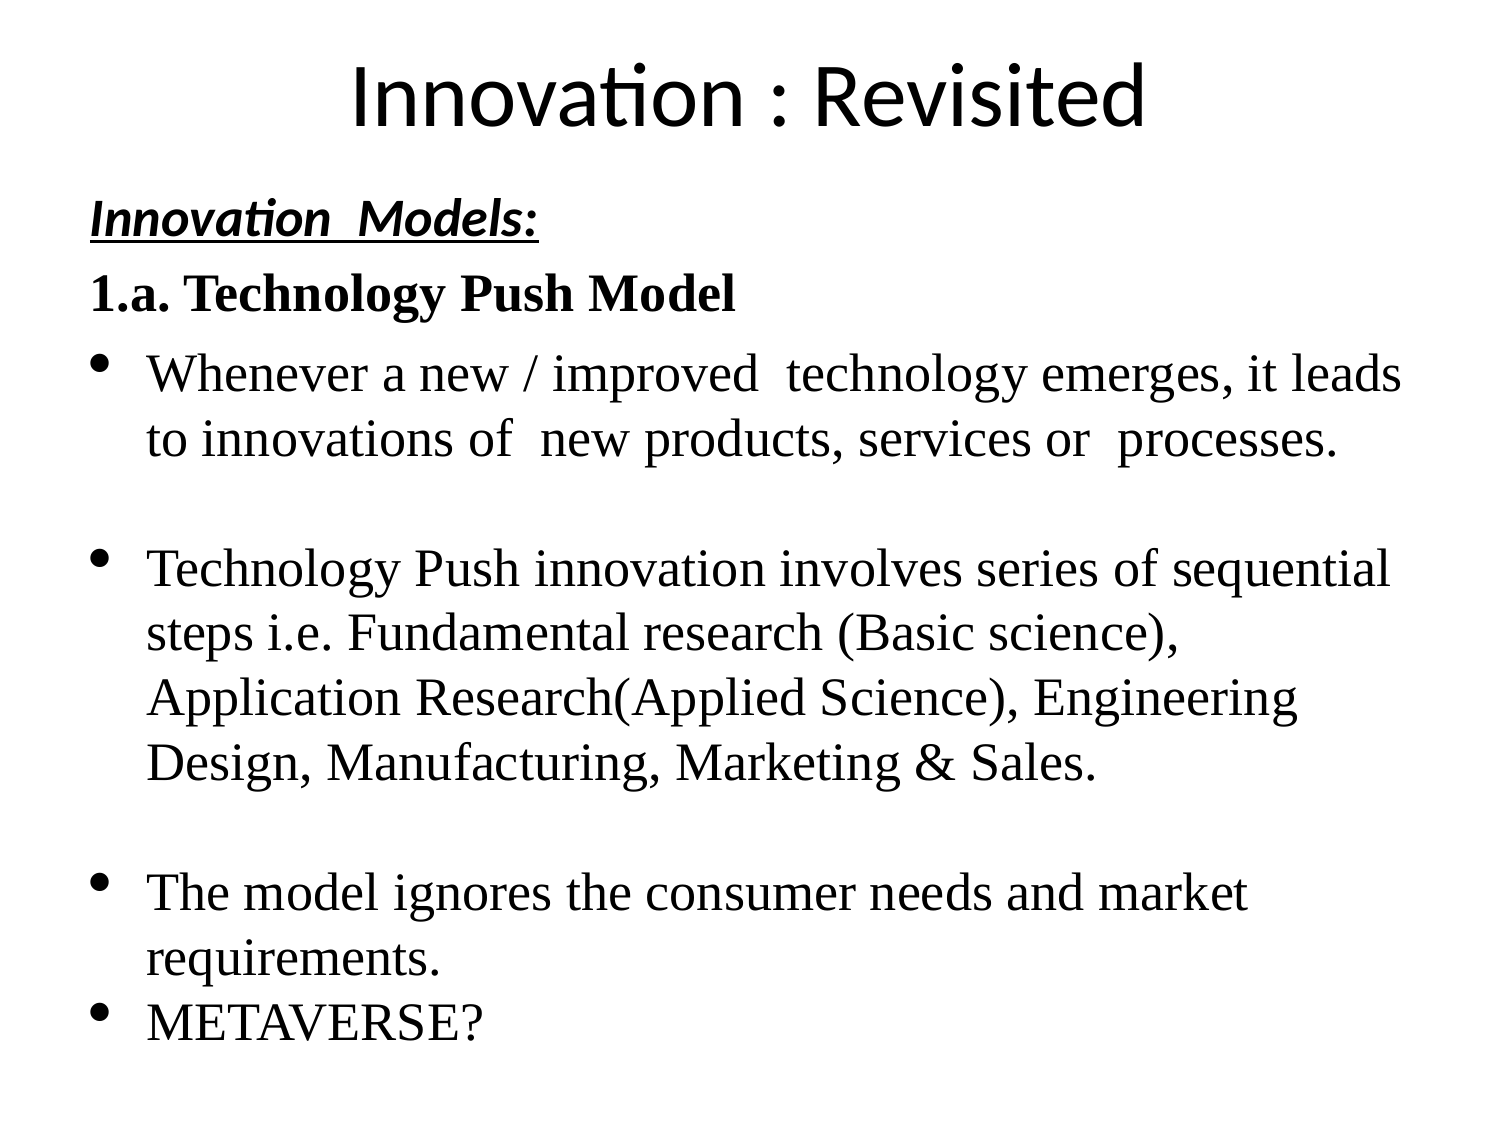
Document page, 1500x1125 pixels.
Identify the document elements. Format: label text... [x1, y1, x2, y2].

text_box Innovation Models: 1.a. Technology Push Model Whenever a new / improved technology emerges, it leads to innovations of new products, services or processes. Technology Push innovation involves series of sequential steps i.e. Fundamental research (Basic science), Application Research(Applied Science), Engineering Design, Manufacturing, Marketing & Sales. The model ignores the consumer needs and market requirements. METAVERSE? [75, 174, 1425, 1099]
text_box Innovation : Revisited [75, 45, 1425, 162]
